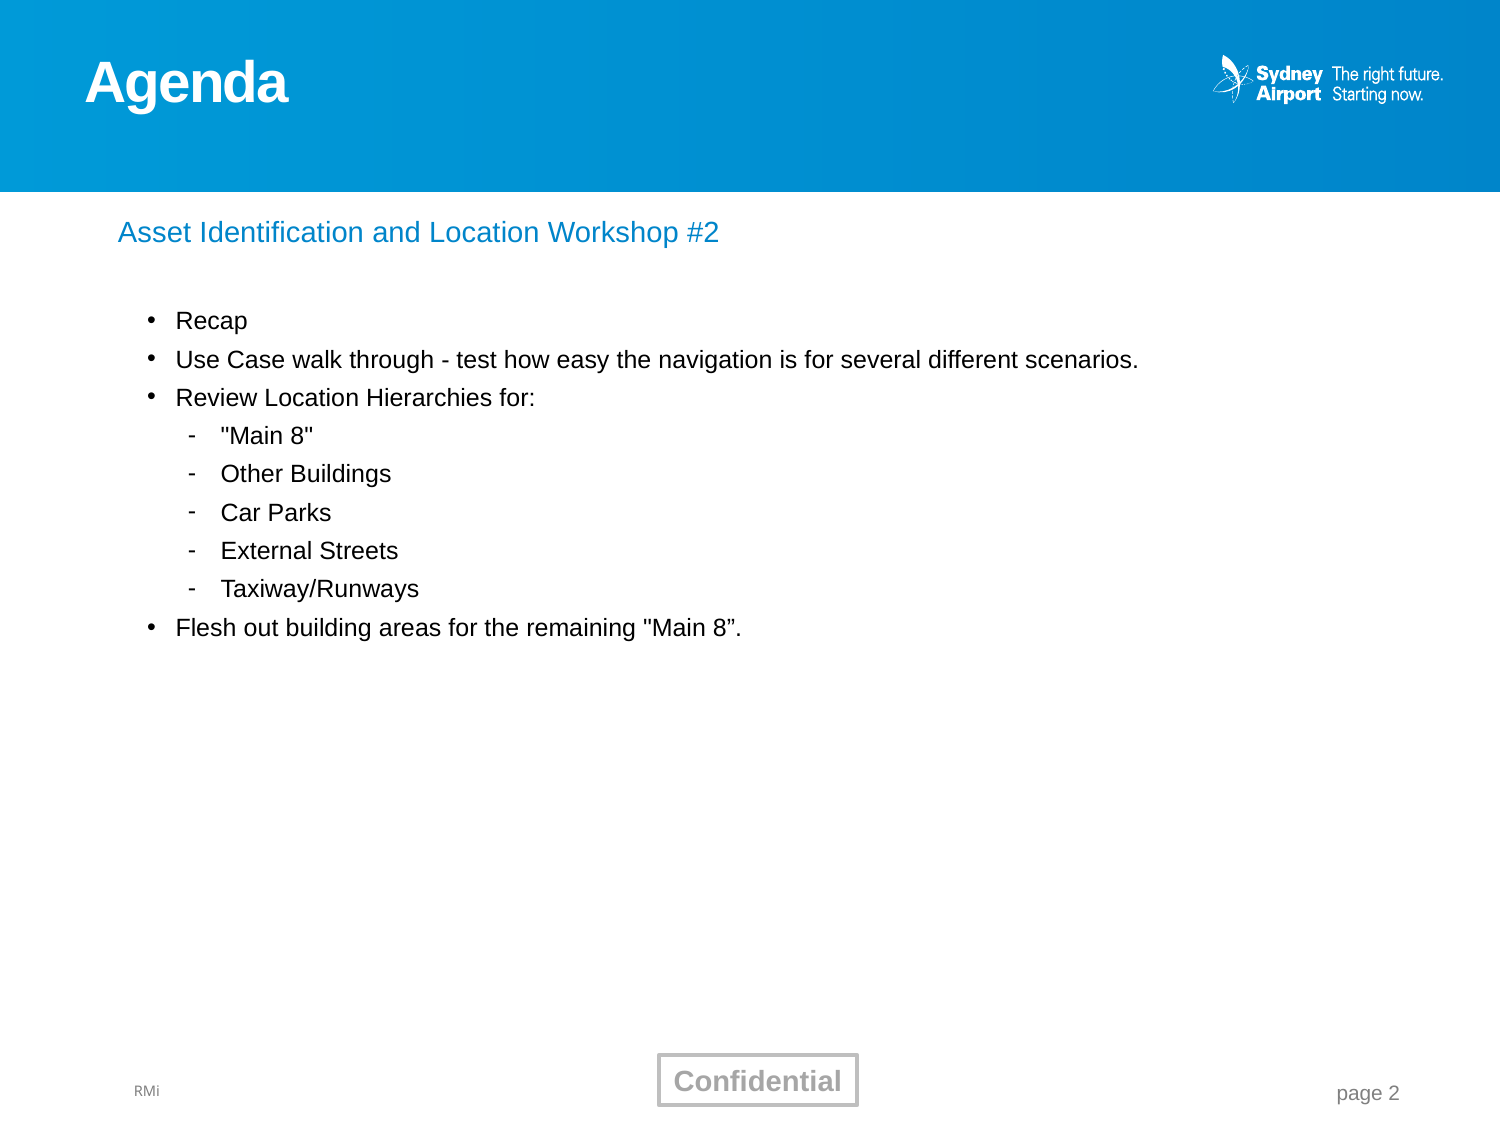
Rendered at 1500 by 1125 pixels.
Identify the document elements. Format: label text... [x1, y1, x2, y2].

list Recap Use Case walk through - test how easy the navigation is for several different scenarios. Review Location Hierarchies for: "Main 8" Other Buildings Car Parks External Streets Taxiway/Runways Flesh out building areas for the remaining "Main 8”. [118, 304, 1448, 1046]
title Agenda [84, 54, 1202, 194]
list Asset Identification and Location Workshop #2 [117, 216, 1448, 293]
